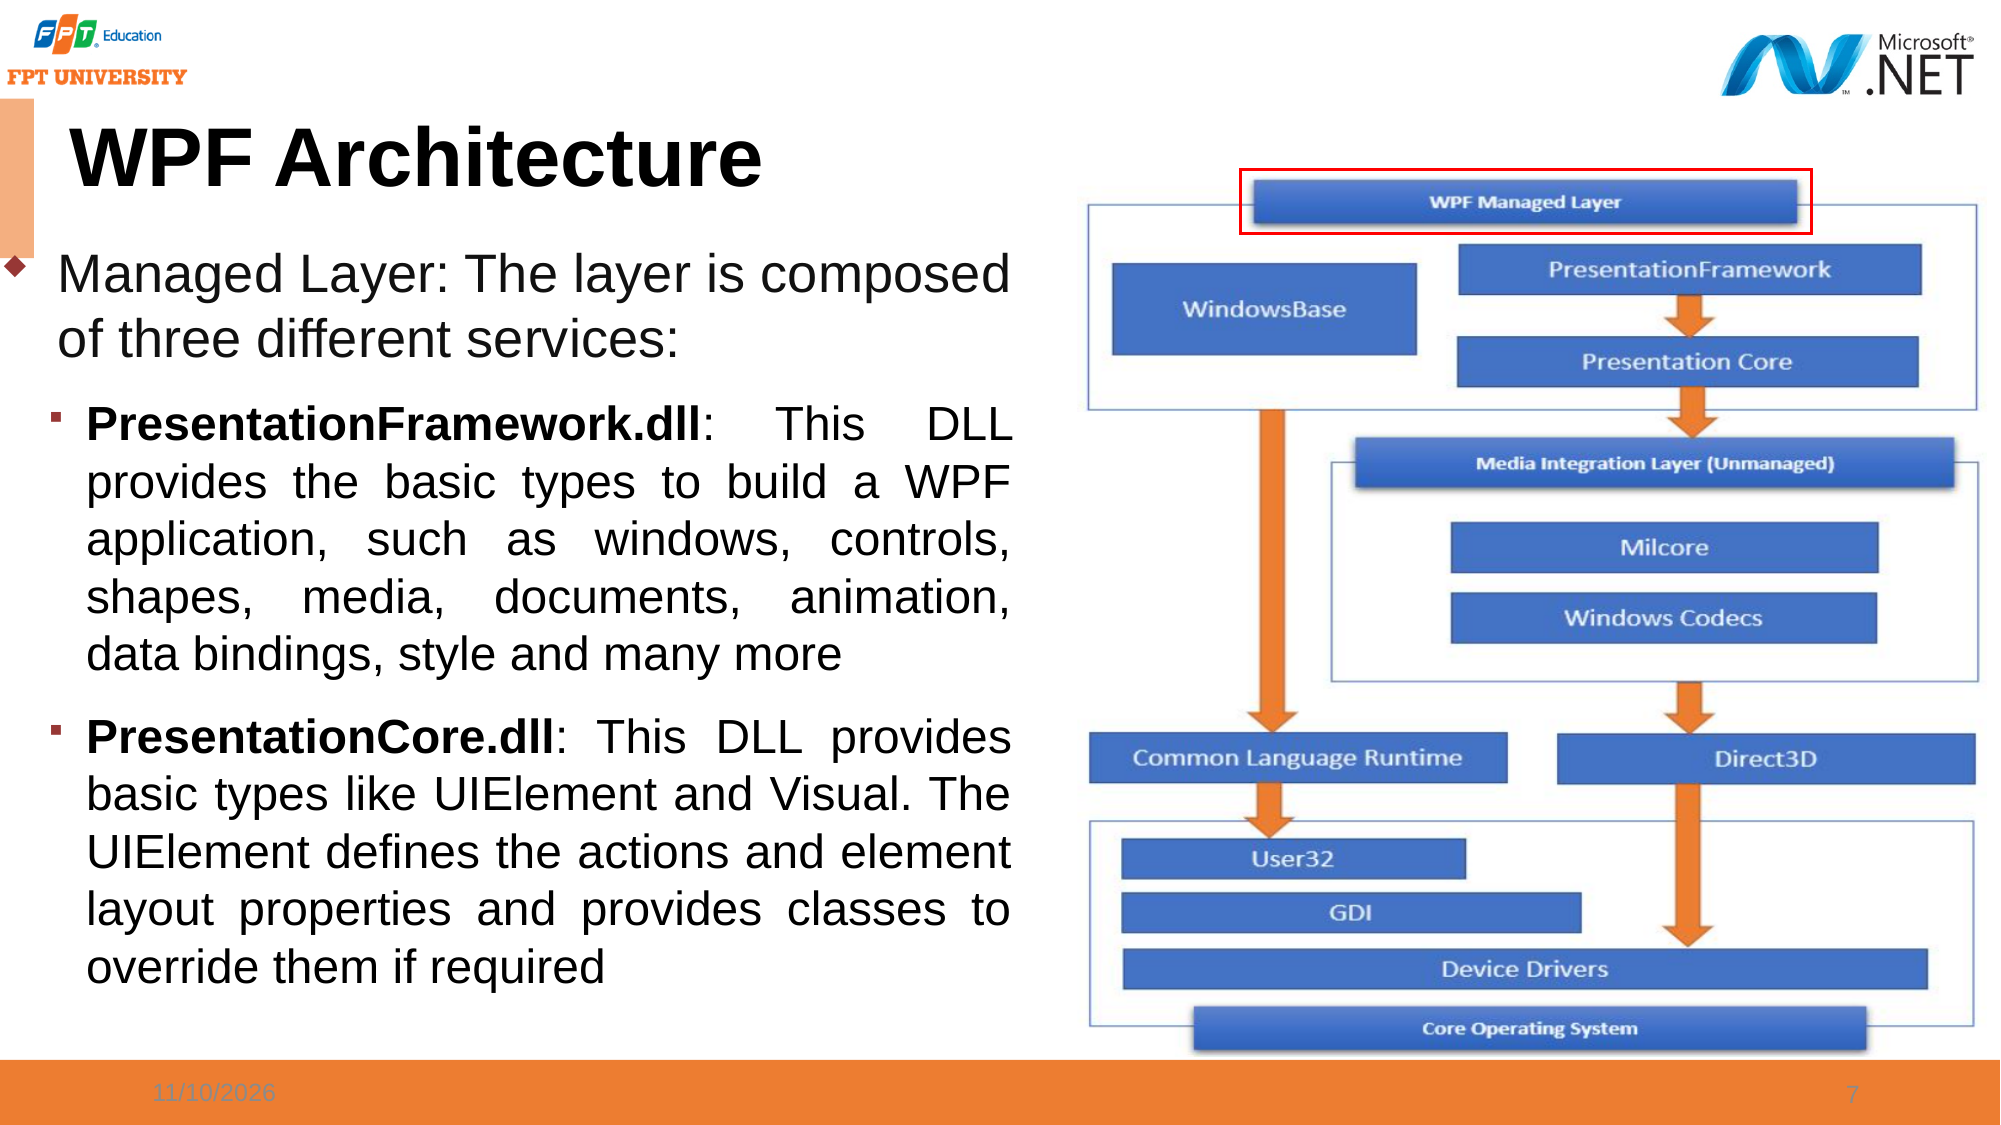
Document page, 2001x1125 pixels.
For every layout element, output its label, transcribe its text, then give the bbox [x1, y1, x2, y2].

text_box Managed Layer: The layer is composed of three different services: PresentationFramework.dll: This DLL provides the basic types to build a WPF application, such as windows, controls, shapes, media, documents, animation, data bindings, style and many more PresentationCore.dll: This DLL provides basic types like UIElement and Visual. The UIElement defines the actions and element layout properties and provides classes to override them if required [0, 230, 1028, 1000]
title WPF Architecture [54, 112, 809, 207]
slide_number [137, 1061, 588, 1122]
picture [0, 0, 194, 95]
picture [1077, 175, 1987, 1057]
slide_number 7 [1424, 1063, 1875, 1123]
text_box [1239, 168, 1812, 175]
picture [1685, 0, 2001, 129]
